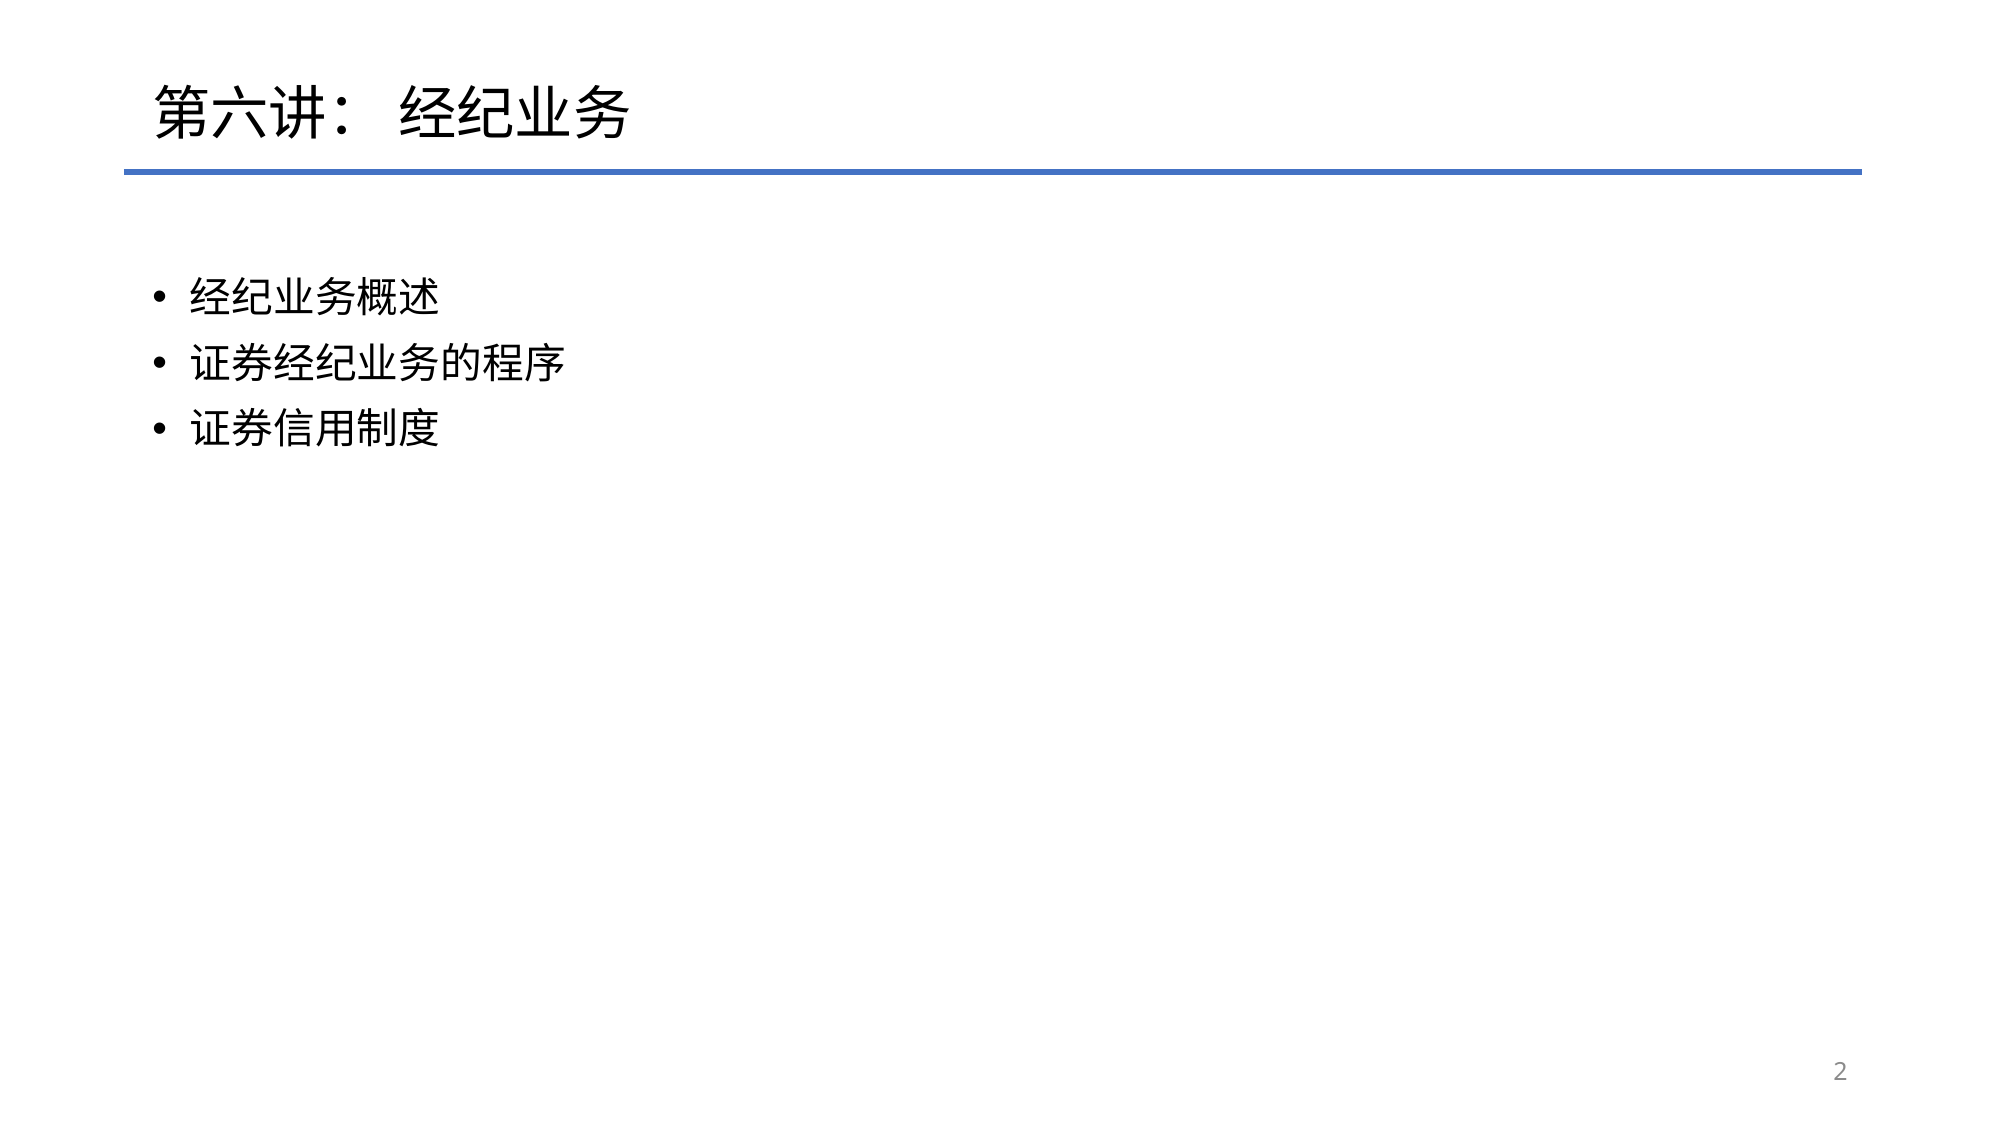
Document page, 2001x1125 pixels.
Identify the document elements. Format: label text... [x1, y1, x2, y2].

title 第六讲： 经纪业务 [137, 59, 1863, 172]
slide_number 2 [1412, 1042, 1863, 1103]
list 经纪业务概述 证券经纪业务的程序 证券信用制度 [137, 197, 1863, 1014]
